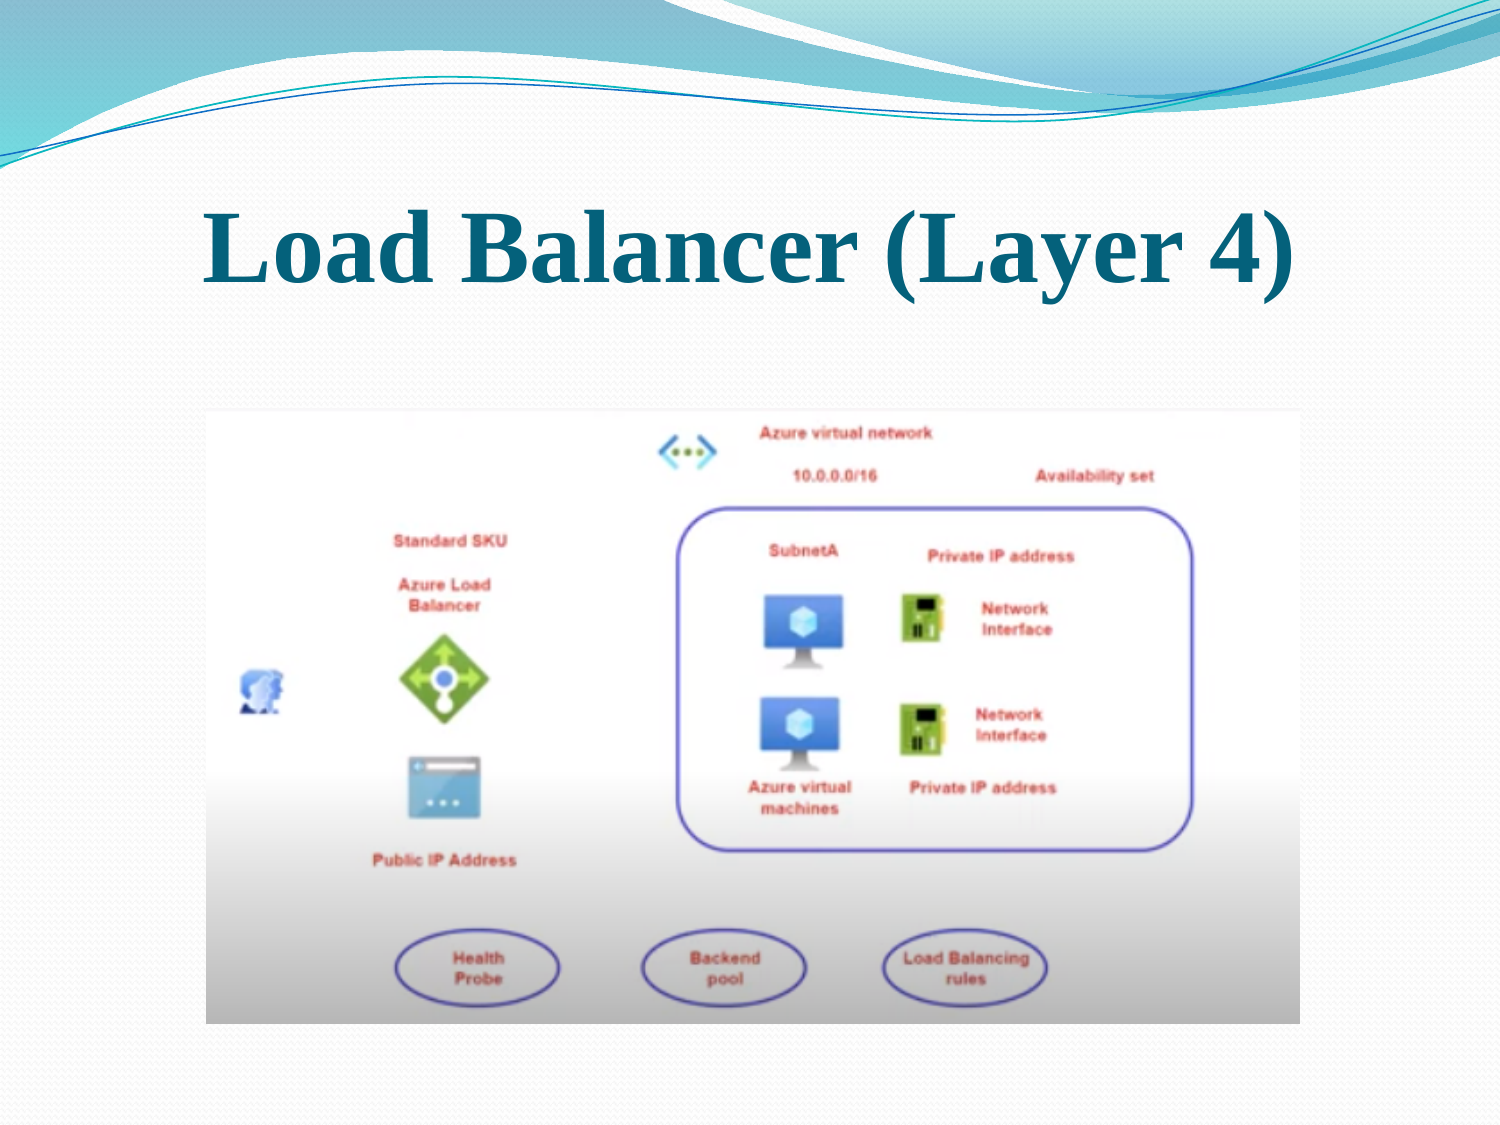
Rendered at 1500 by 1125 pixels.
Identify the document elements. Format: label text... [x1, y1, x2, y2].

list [206, 408, 1301, 1024]
title Load Balancer (Layer 4) [75, 115, 1425, 303]
